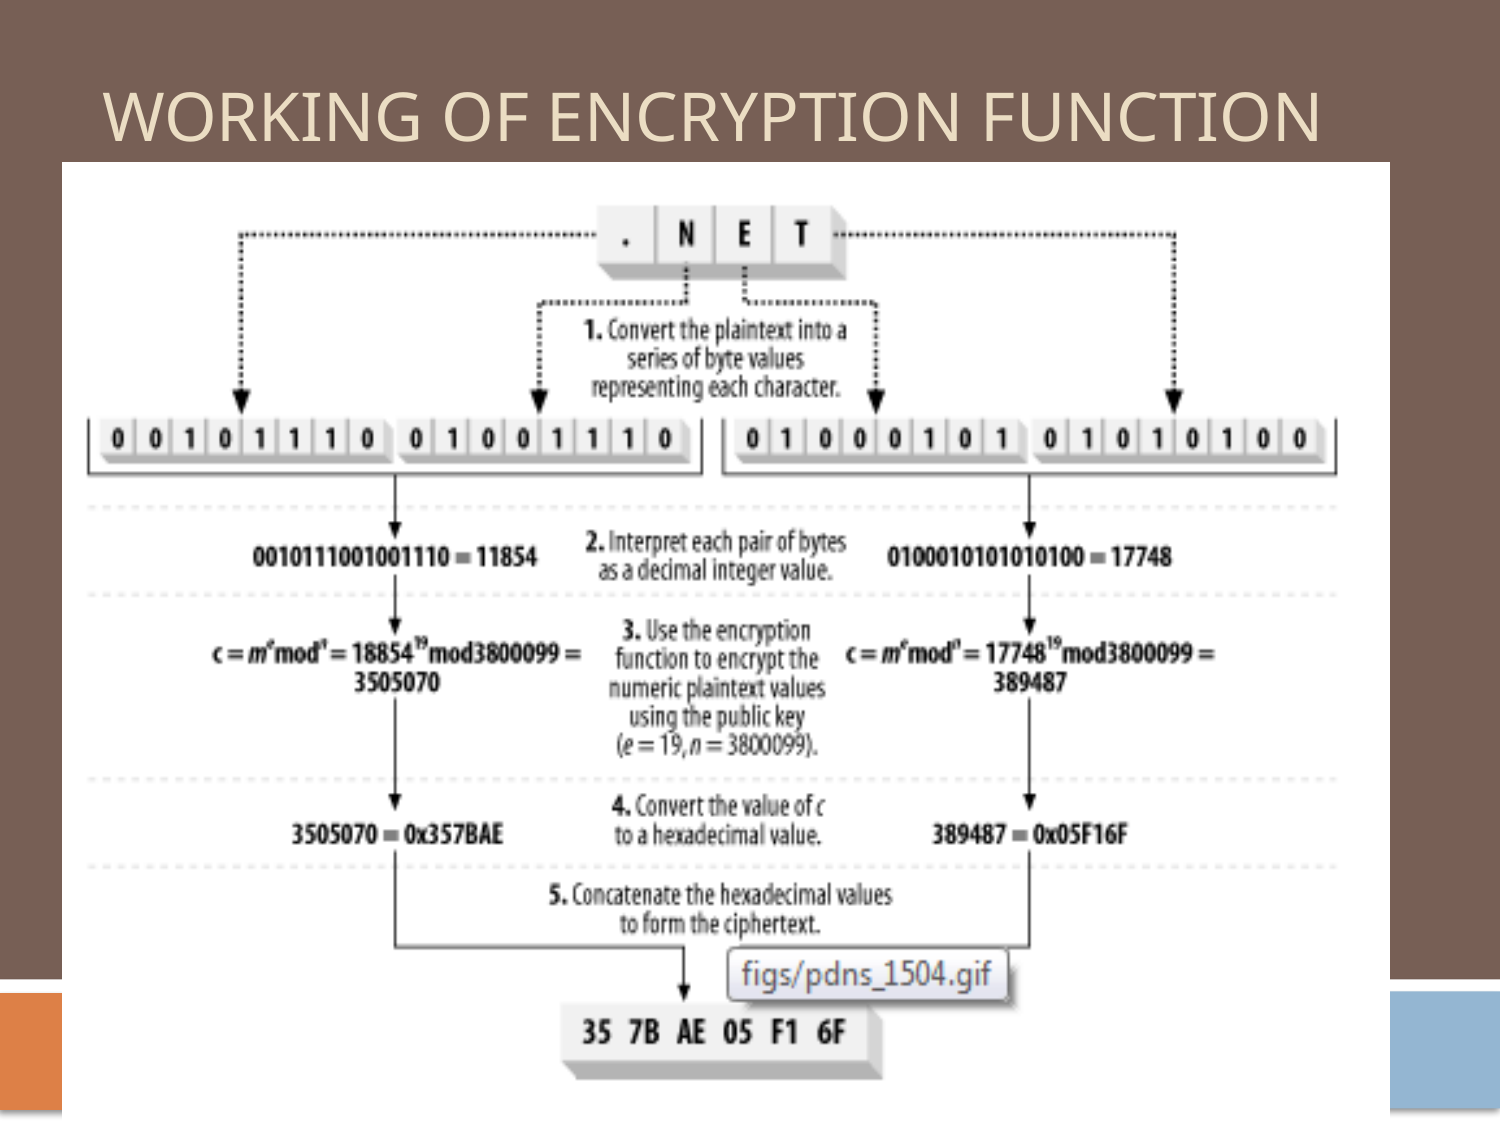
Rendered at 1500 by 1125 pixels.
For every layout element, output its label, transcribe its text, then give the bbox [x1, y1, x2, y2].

picture [62, 162, 1390, 1125]
title Working of Encryption Function [87, 0, 1363, 162]
